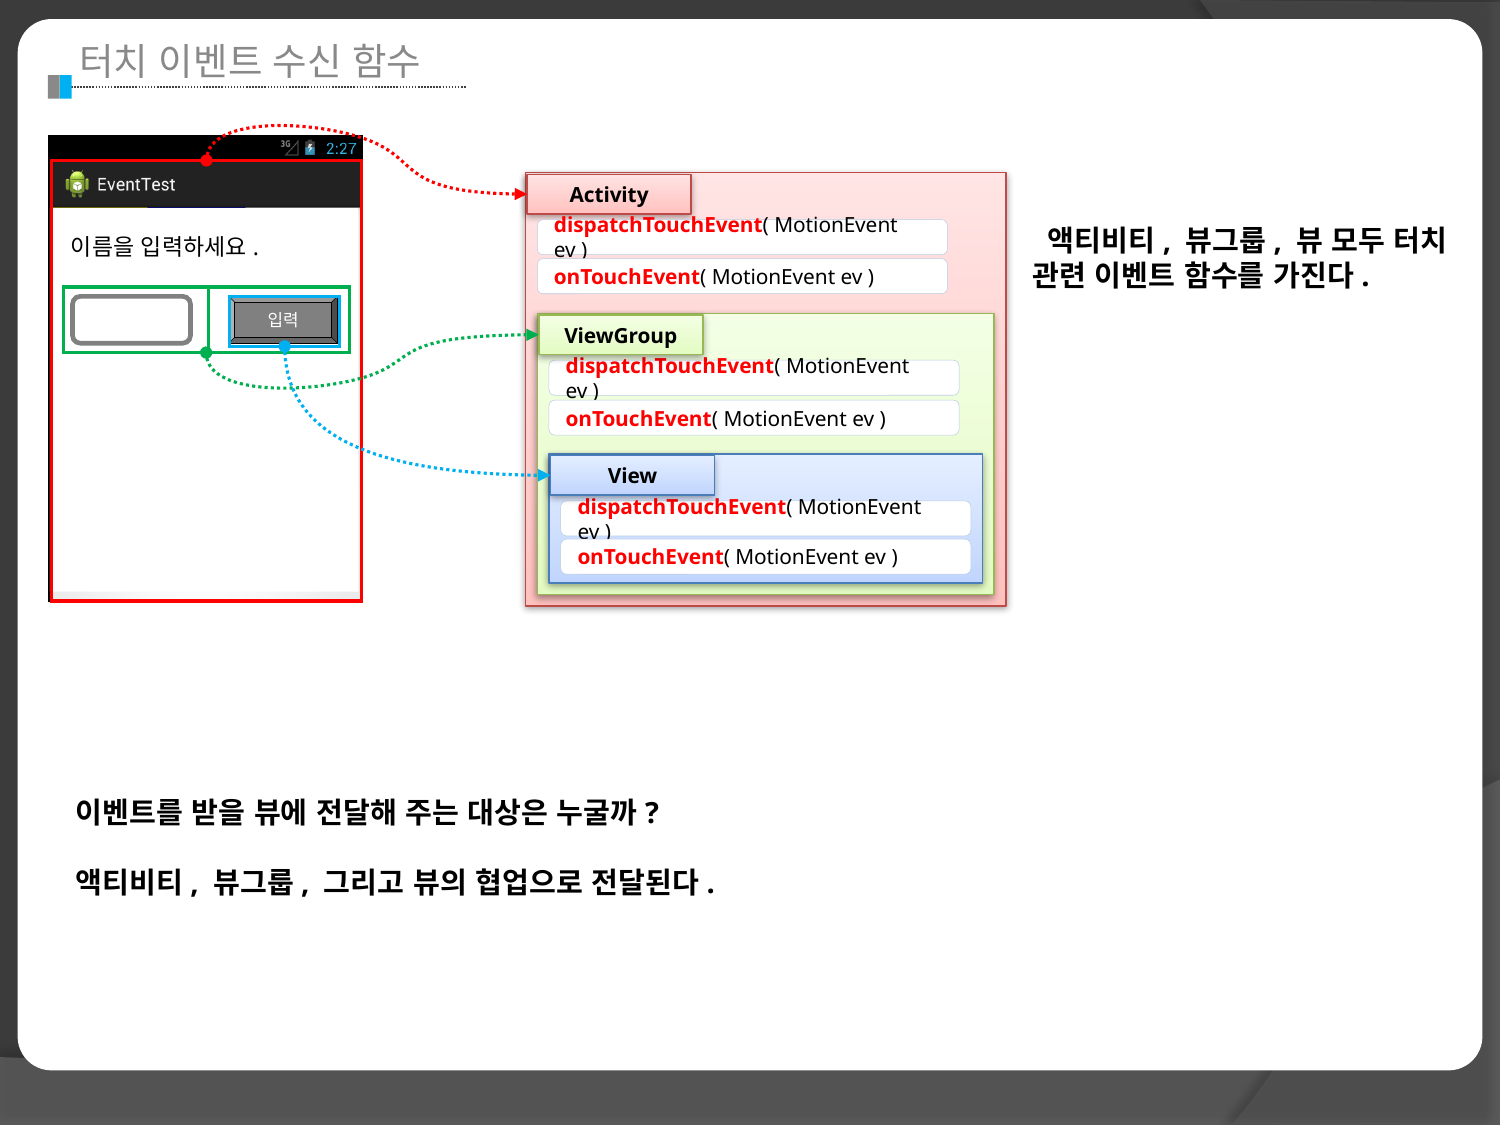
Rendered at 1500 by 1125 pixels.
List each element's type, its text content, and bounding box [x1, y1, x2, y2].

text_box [47, 74, 467, 99]
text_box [229, 296, 983, 583]
picture [49, 136, 362, 156]
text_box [51, 160, 1007, 607]
text_box 터치 이벤트 수신 함수 [64, 30, 798, 91]
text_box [62, 286, 995, 595]
text_box 이벤트를 받을 뷰에 전달해 주는 대상은 누굴까? 액티비티, 뷰그룹, 그리고 뷰의 협업으로 전달된다. [45, 752, 830, 908]
text_box 액티비티, 뷰그룹, 뷰 모두 터치 관련 이벤트 함수를 가진다. [1017, 179, 1483, 300]
